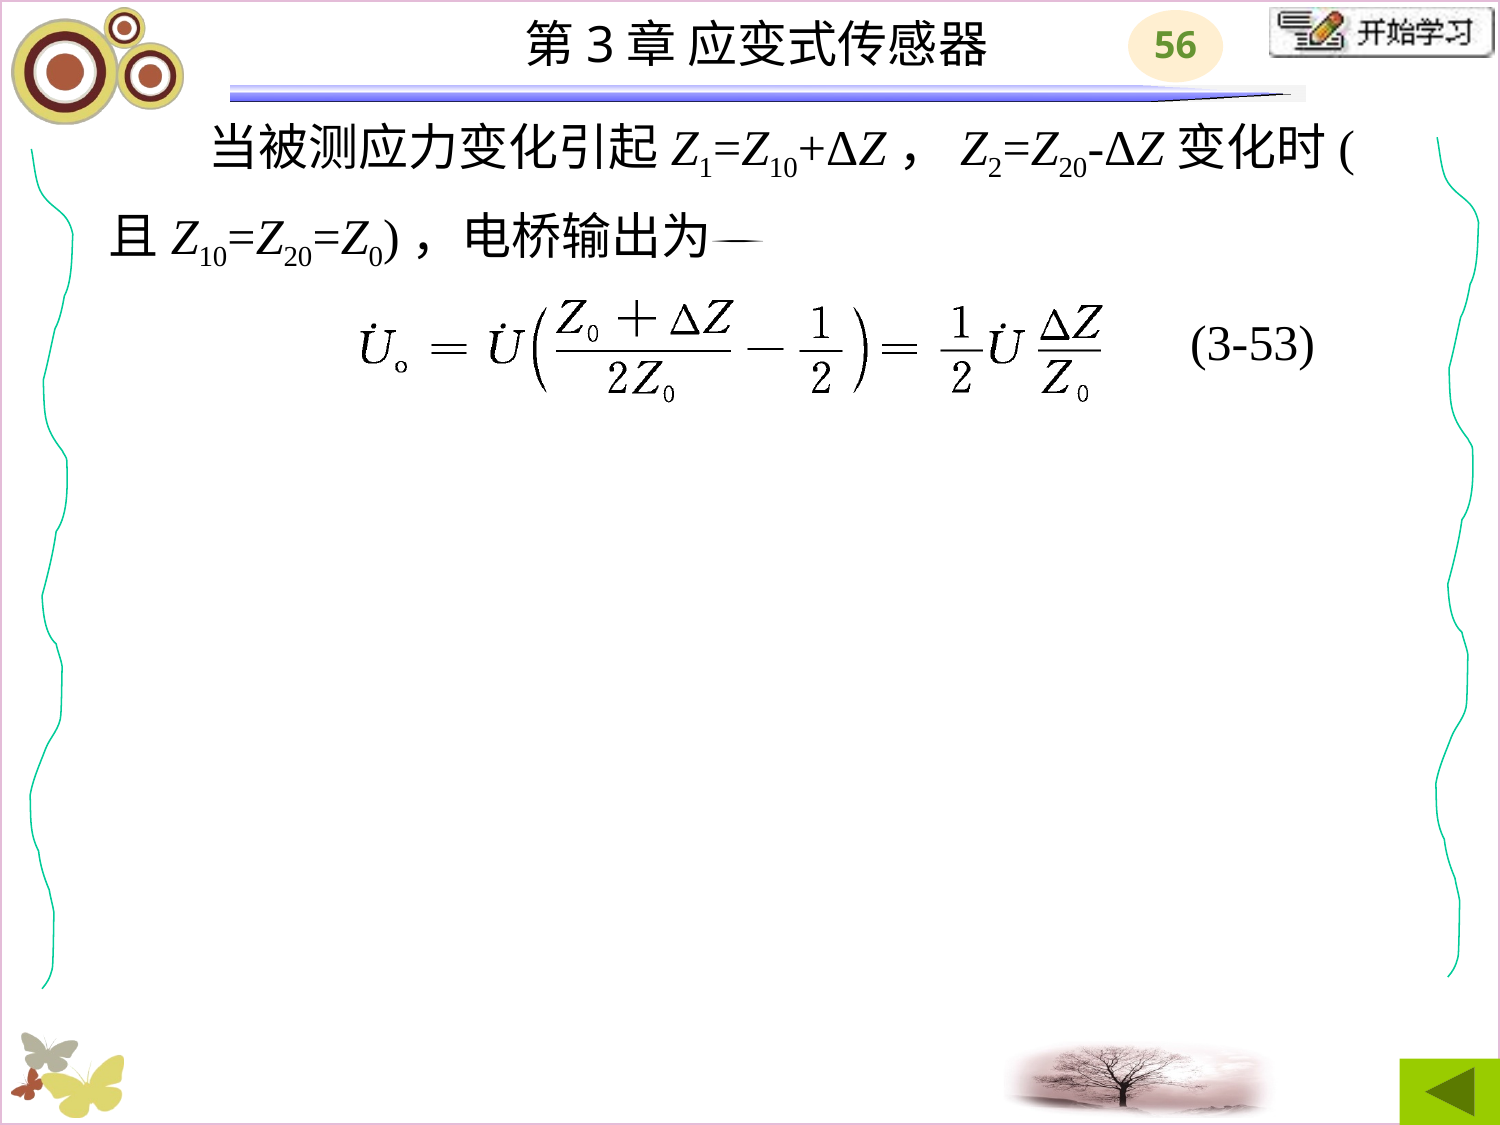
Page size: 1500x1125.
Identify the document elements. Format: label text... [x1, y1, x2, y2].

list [336, 266, 1129, 416]
picture [11, 1032, 124, 1118]
text_box [1399, 1058, 1500, 1125]
picture [1269, 7, 1495, 58]
title 当被测应力变化引起Z1=Z10+ΔZ，Z2=Z20-ΔZ变化时( 且Z10=Z20=Z0)，电桥输出为 [93, 87, 1426, 1013]
picture [986, 1039, 1290, 1118]
text_box (3-53) [1175, 302, 1343, 378]
picture [11, 7, 184, 125]
